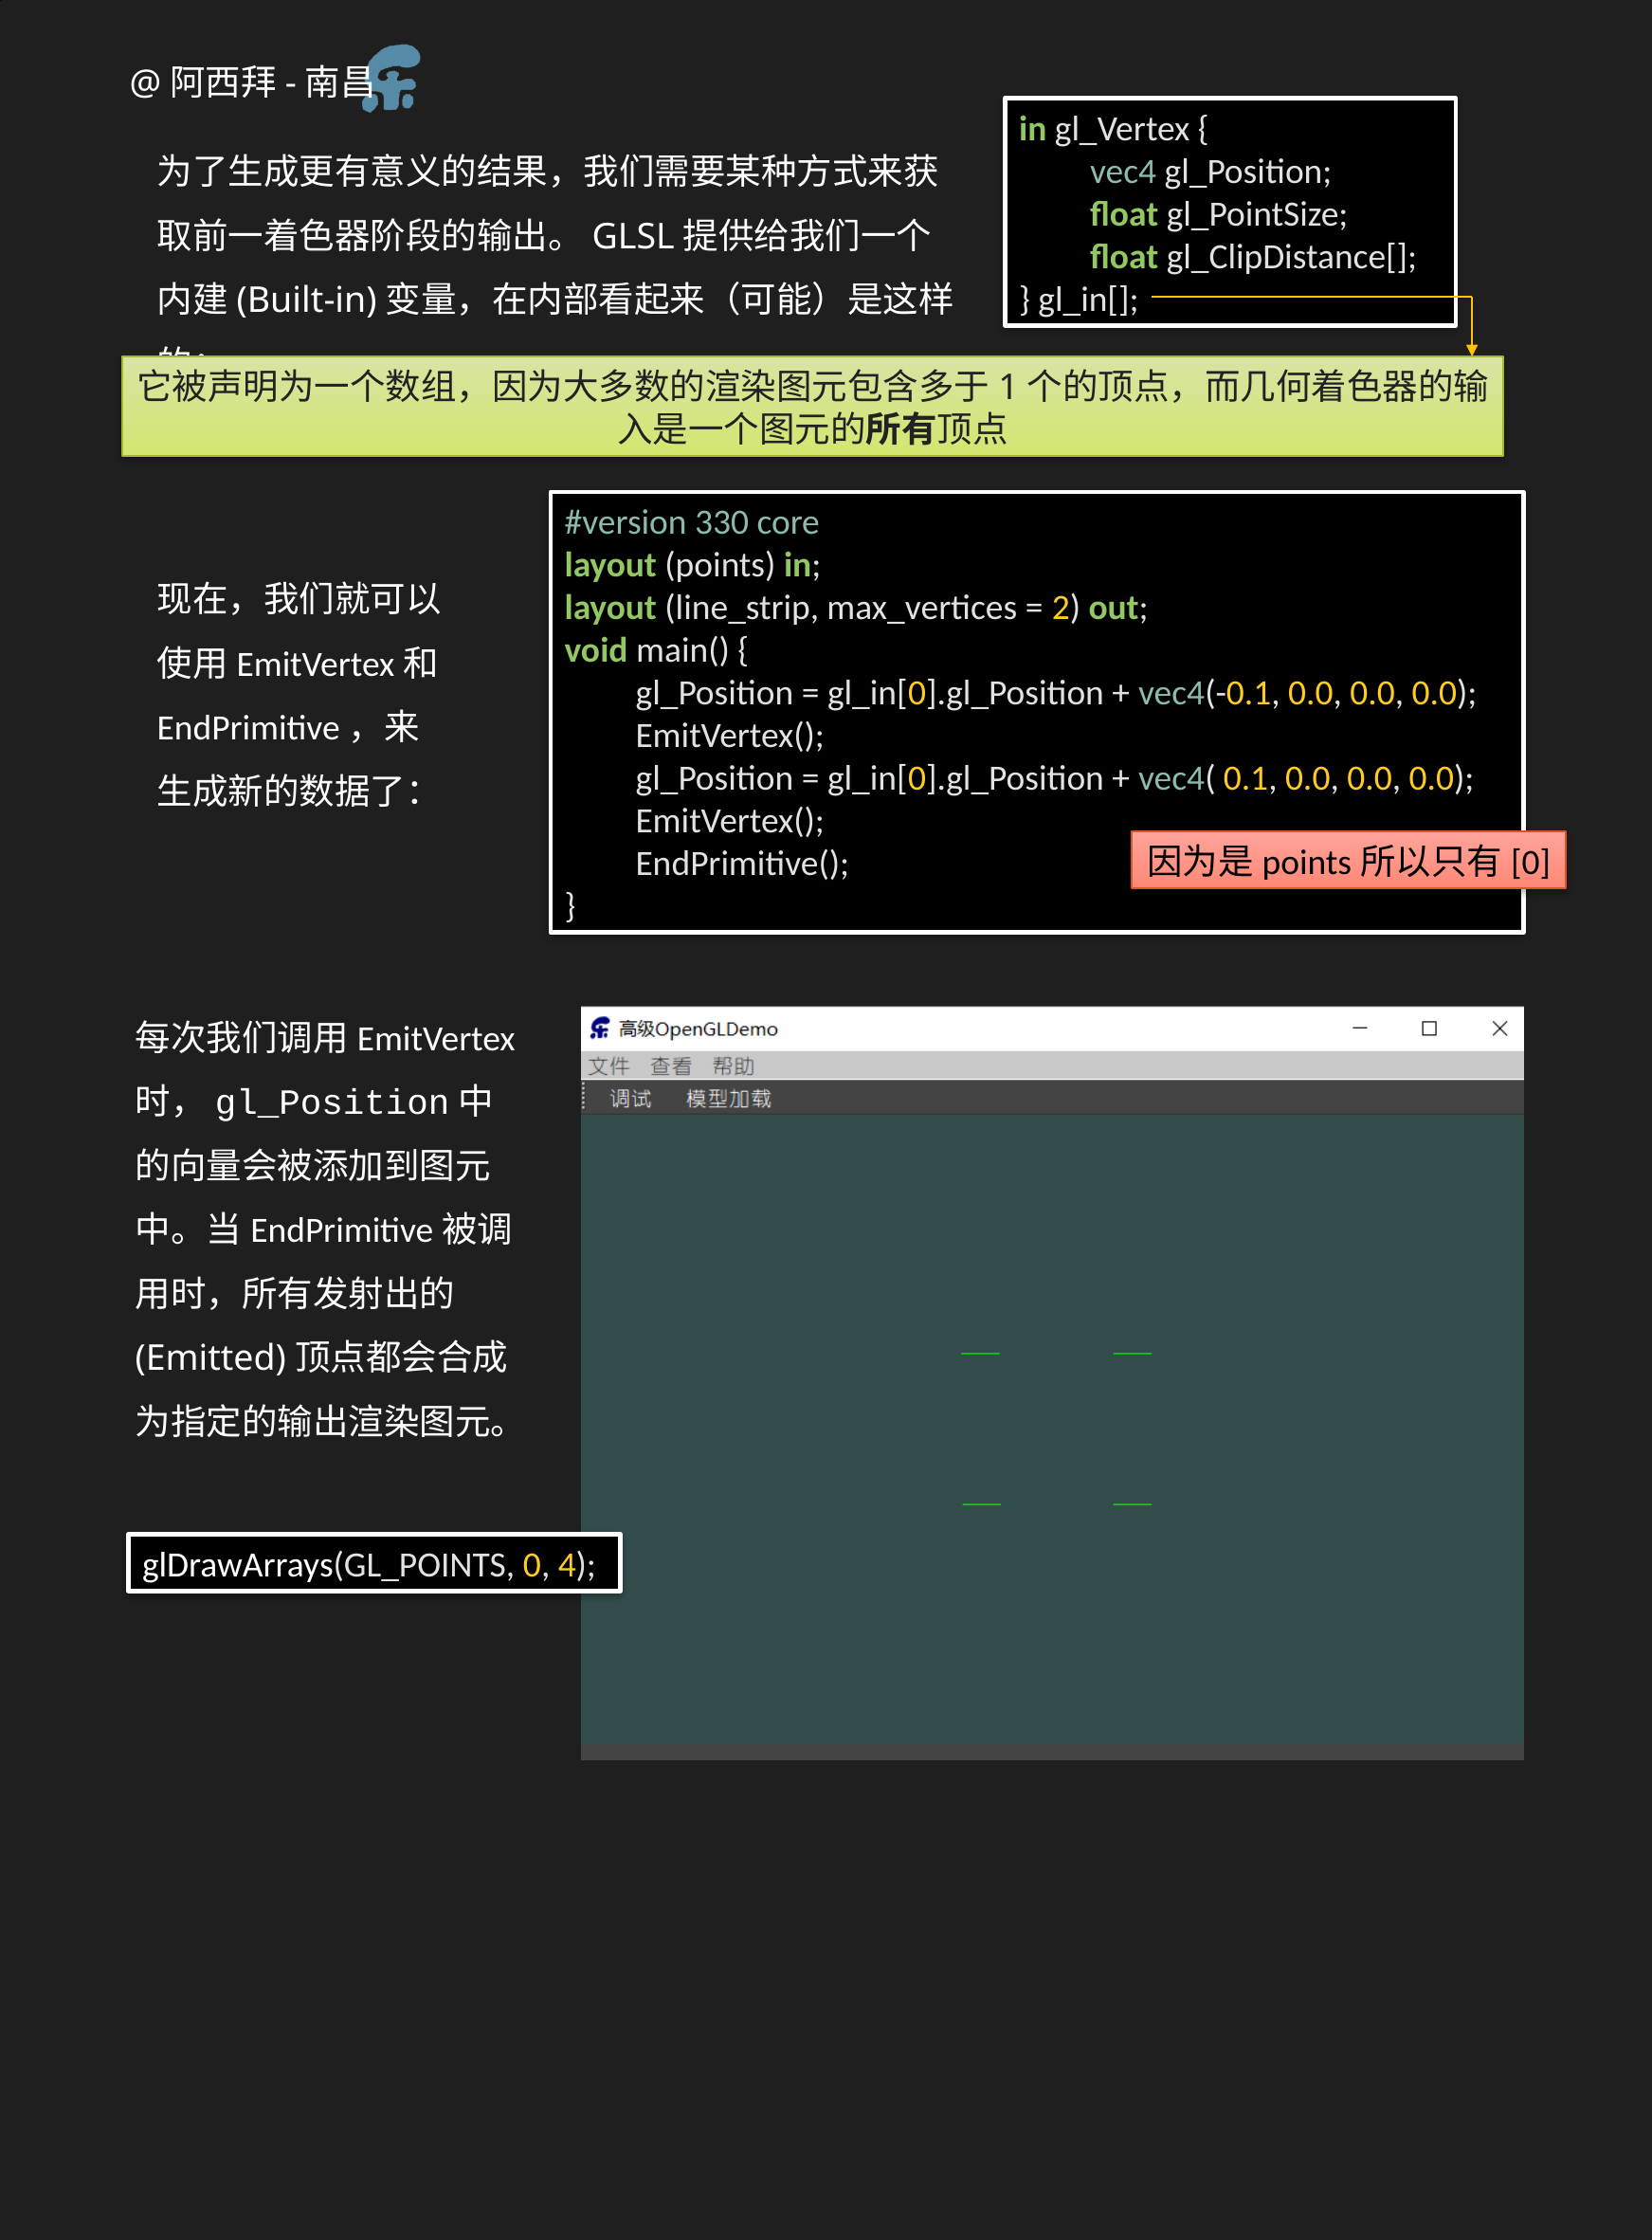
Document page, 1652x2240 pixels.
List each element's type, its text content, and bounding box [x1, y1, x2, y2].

text_box in gl_Vertex { vec4 gl_Position; float gl_PointSize; float gl_ClipDistance[]; } gl_in[]; [1003, 96, 1458, 328]
text_box 现在，我们就可以使用EmitVertex和EndPrimitive，来生成新的数据了： [142, 548, 464, 819]
text_box glDrawArrays(GL_POINTS, 0, 4); [126, 1532, 575, 1593]
text_box 因为是points所以只有[0] [1131, 830, 1567, 889]
text_box 为了生成更有意义的结果，我们需要某种方式来获取前一着色器阶段的输出。GLSL提供给我们一个内建(Built-in)变量，在内部看起来（可能）是这样的： [142, 120, 971, 355]
text_box 每次我们调用EmitVertex时，gl_Position中的向量会被添加到图元中。当EndPrimitive被调用时，所有发射出的(Emitted)顶点都会合成为指定的输出渲染图元。 [121, 986, 533, 1449]
picture [0, 0, 1652, 2240]
text_box #version 330 core layout (points) in; layout (line_strip, max_vertices = 2) out; void main() { gl_Position = gl_in[0].gl_Position + vec4(-0.1, 0.0, 0.0, 0.0); EmitVertex(); gl_Position = gl_in[0].gl_Position + vec4( 0.1, 0.0, 0.0, 0.0); EmitVertex(); EndPrimitive(); } [549, 490, 1526, 935]
text_box 它被声明为一个数组，因为大多数的渲染图元包含多于1个的顶点，而几何着色器的输入是一个图元的所有顶点 [121, 355, 1504, 457]
